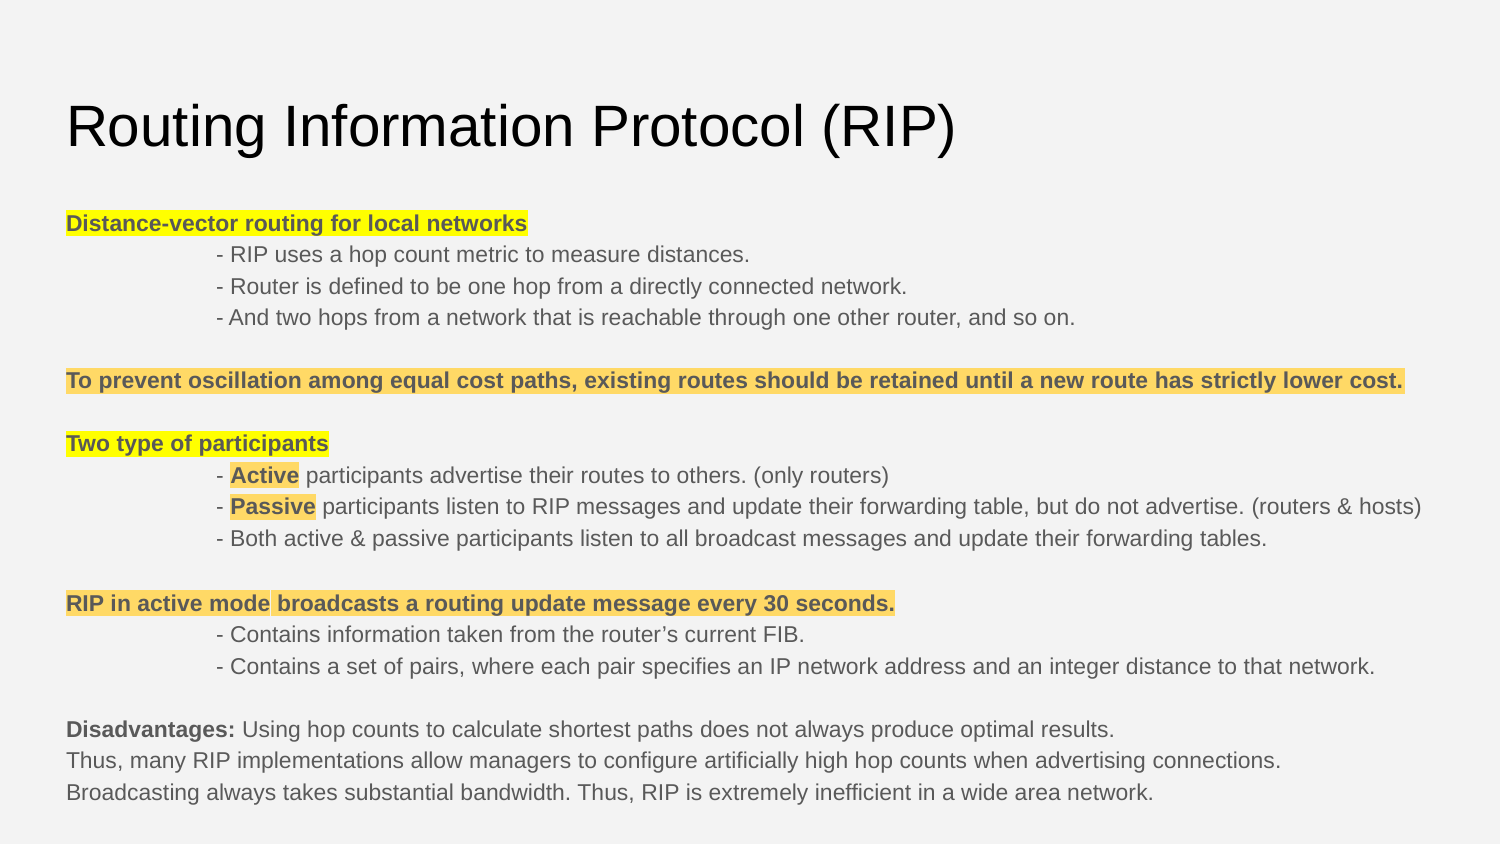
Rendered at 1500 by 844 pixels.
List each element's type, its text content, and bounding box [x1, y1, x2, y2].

list Distance-vector routing for local networks - RIP uses a hop count metric to measure distances. - Router is defined to be one hop from a directly connected network. - And two hops from a network that is reachable through one other router, and so on. To prevent oscillation among equal cost paths, existing routes should be retained until a new route has strictly lower cost. Two type of participants - Active participants advertise their routes to others. (only routers) - Passive participants listen to RIP messages and update their forwarding table, but do not advertise. (routers & hosts) - Both active & passive participants listen to all broadcast messages and update their forwarding tables. RIP in active mode broadcasts a routing update message every 30 seconds. - Contains information taken from the router’s current FIB. - Contains a set of pairs, where each pair specifies an IP network address and an integer distance to that network. Disadvantages: Using hop counts to calculate shortest paths does not always produce optimal results. Thus, many RIP implementations allow managers to configure artificially high hop counts when advertising connections. Broadcasting always takes substantial bandwidth. Thus, RIP is extremely inefficient in a wide area network. [51, 189, 1449, 781]
title Routing Information Protocol (RIP) [51, 72, 1449, 167]
